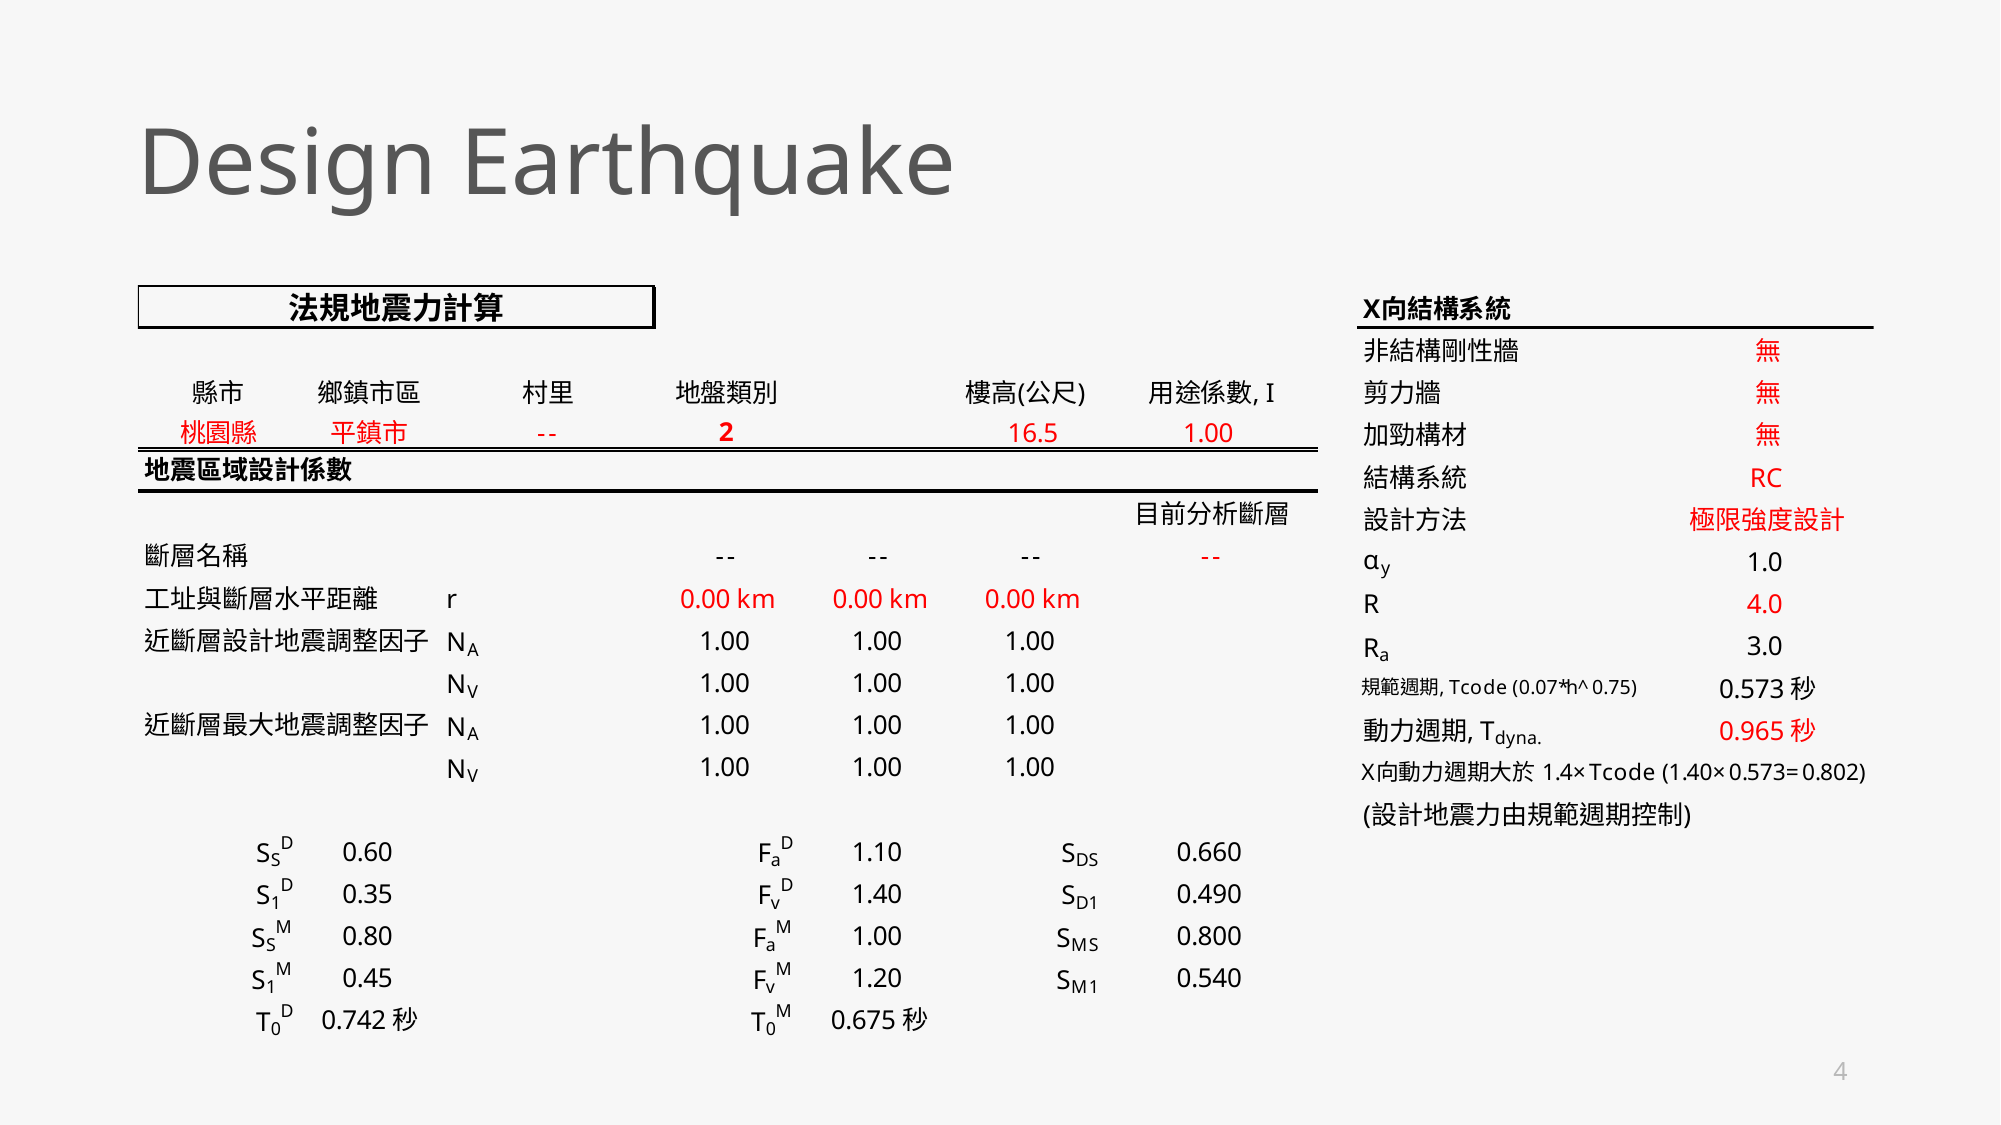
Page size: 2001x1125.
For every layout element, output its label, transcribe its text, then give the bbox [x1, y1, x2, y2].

picture [1356, 285, 1876, 836]
list Design Earthquake [137, 108, 1000, 285]
slide_number 4 [1412, 1042, 1863, 1103]
picture [137, 285, 1320, 1041]
